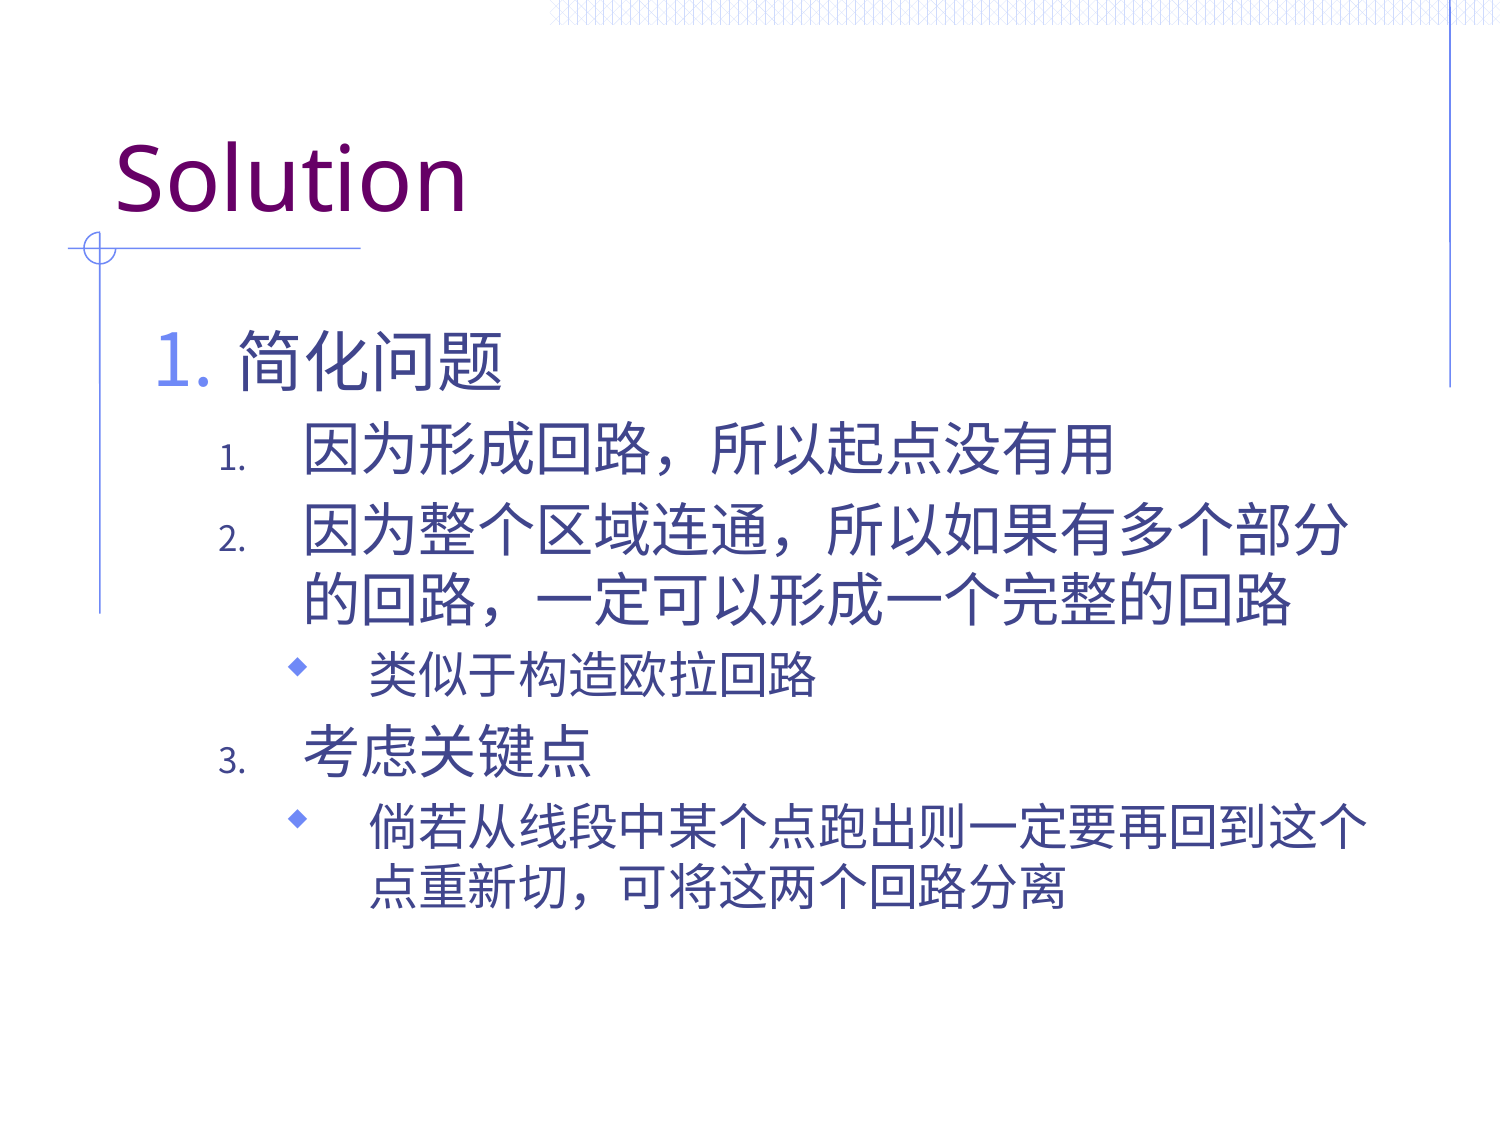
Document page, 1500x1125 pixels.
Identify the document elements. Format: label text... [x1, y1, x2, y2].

title Solution [99, 50, 1375, 238]
list 简化问题 因为形成回路，所以起点没有用 因为整个区域连通，所以如果有多个部分的回路，一定可以形成一个完整的回路 类似于构造欧拉回路 考虑关键点 倘若从线段中某个点跑出则一定要再回到这个点重新切，可将这两个回路分离 [137, 312, 1413, 988]
